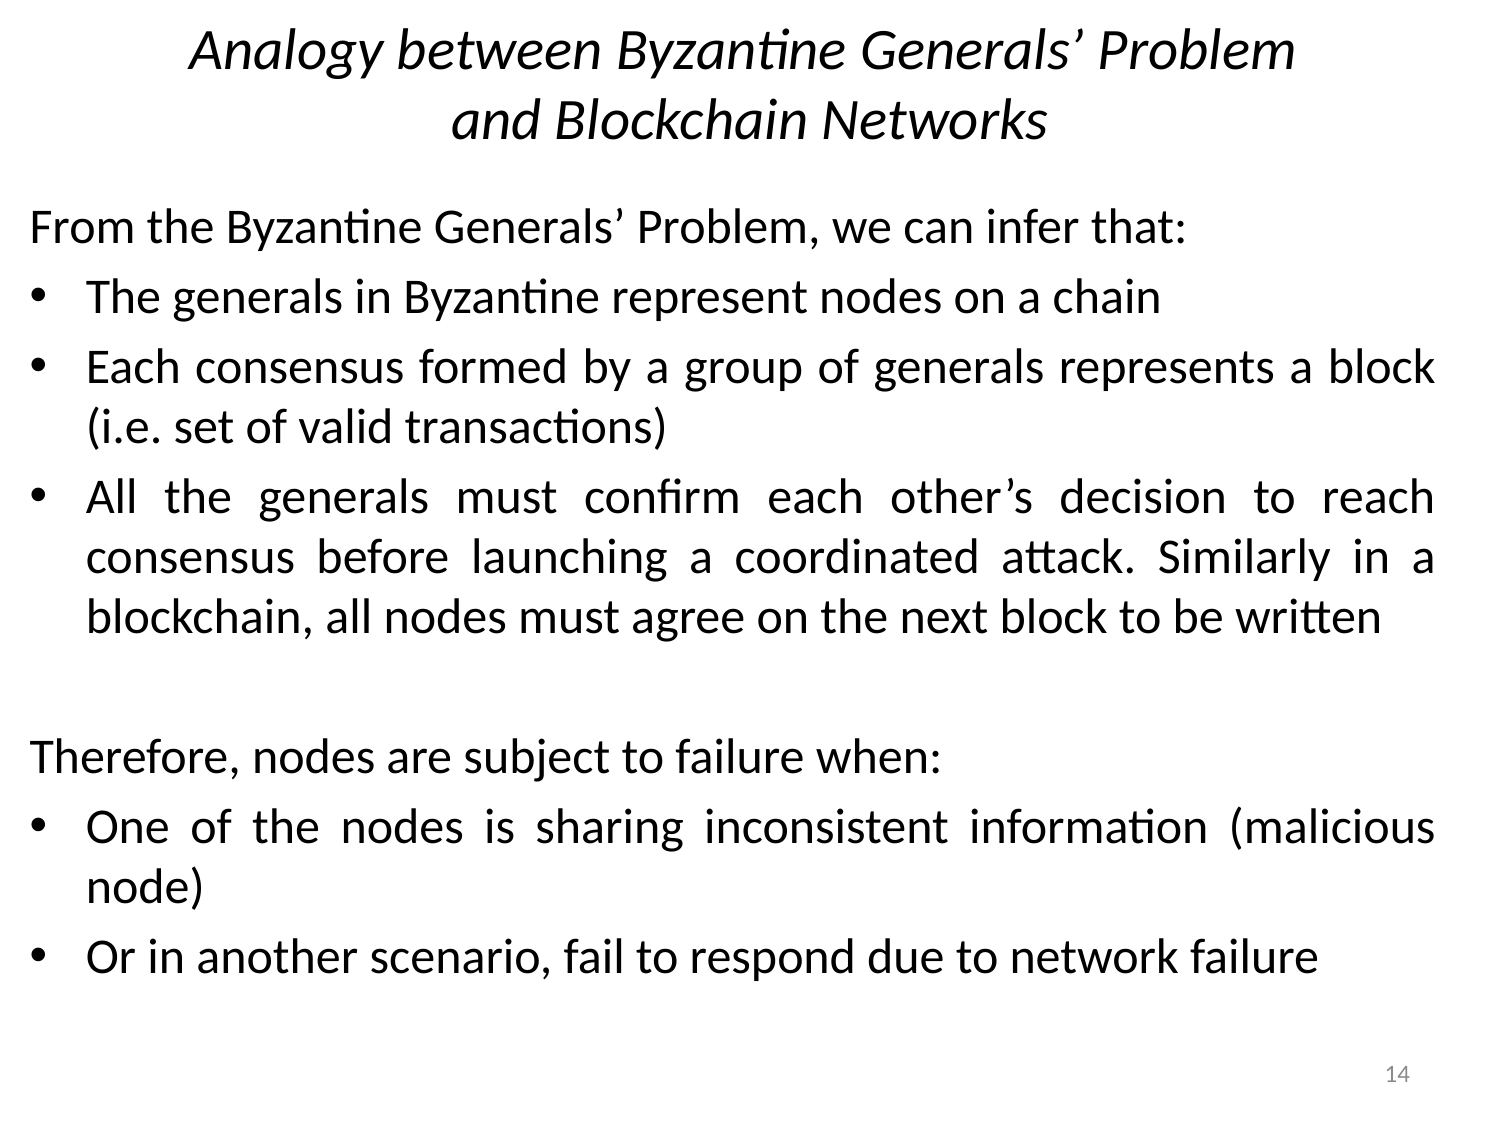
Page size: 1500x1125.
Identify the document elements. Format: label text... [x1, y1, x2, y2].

title Analogy between Byzantine Generals’ Problem and Blockchain Networks [0, 2, 1500, 160]
list From the Byzantine Generals’ Problem, we can infer that: The generals in Byzantine represent nodes on a chain Each consensus formed by a group of generals represents a block (i.e. set of valid transactions) All the generals must confirm each other’s decision to reach consensus before launching a coordinated attack. Similarly in a blockchain, all nodes must agree on the next block to be written Therefore, nodes are subject to failure when: One of the nodes is sharing inconsistent information (malicious node) Or in another scenario, fail to respond due to network failure [14, 178, 1452, 1122]
slide_number 14 [1074, 1042, 1425, 1103]
